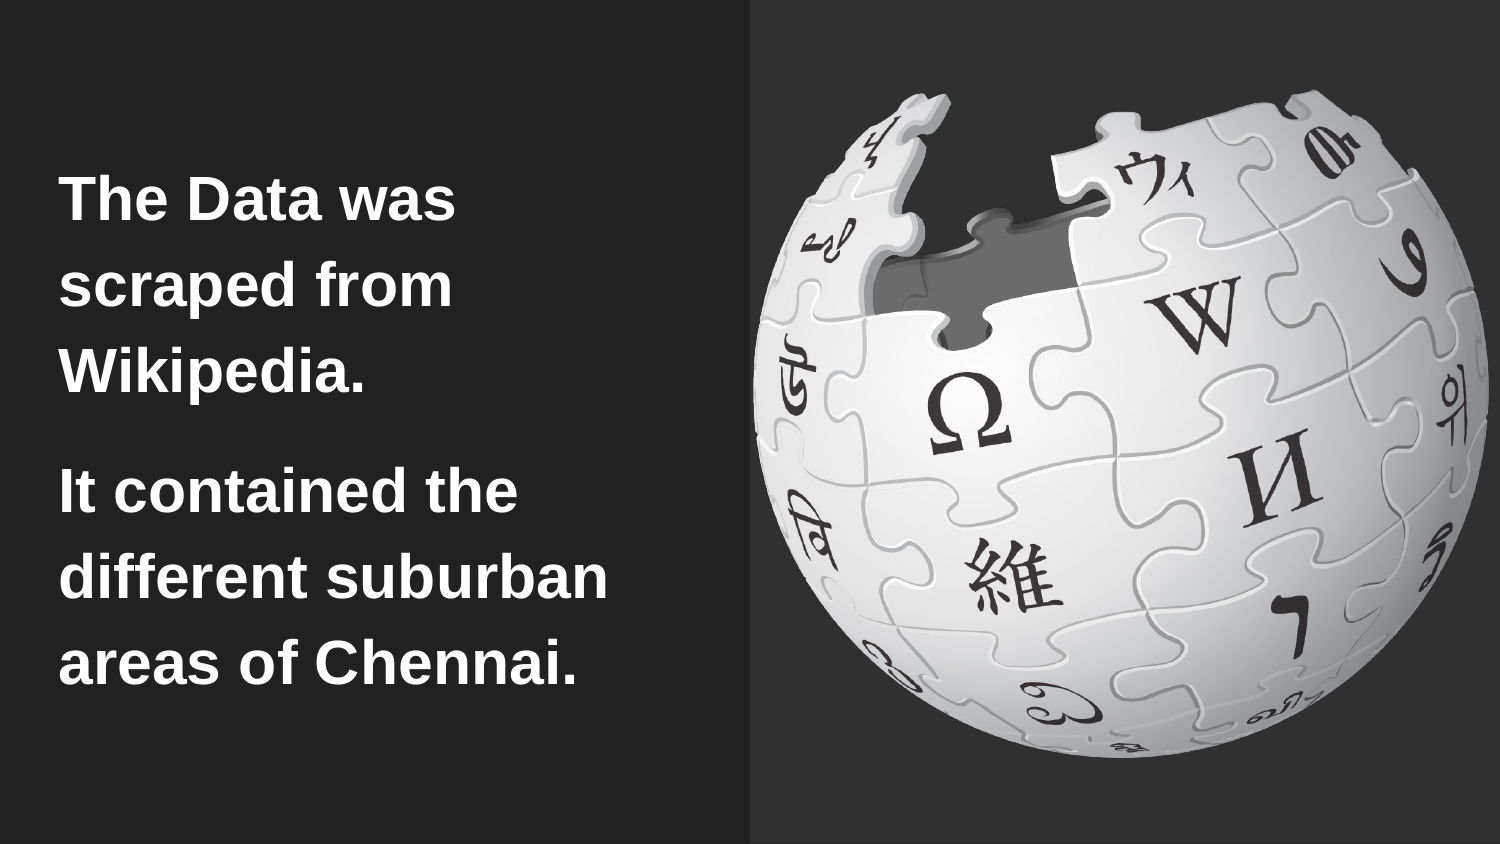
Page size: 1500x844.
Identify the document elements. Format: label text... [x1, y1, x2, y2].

picture [749, 85, 1494, 764]
subtitle The Data was scraped from Wikipedia. It contained the different suburban areas of Chennai. [43, 107, 708, 737]
